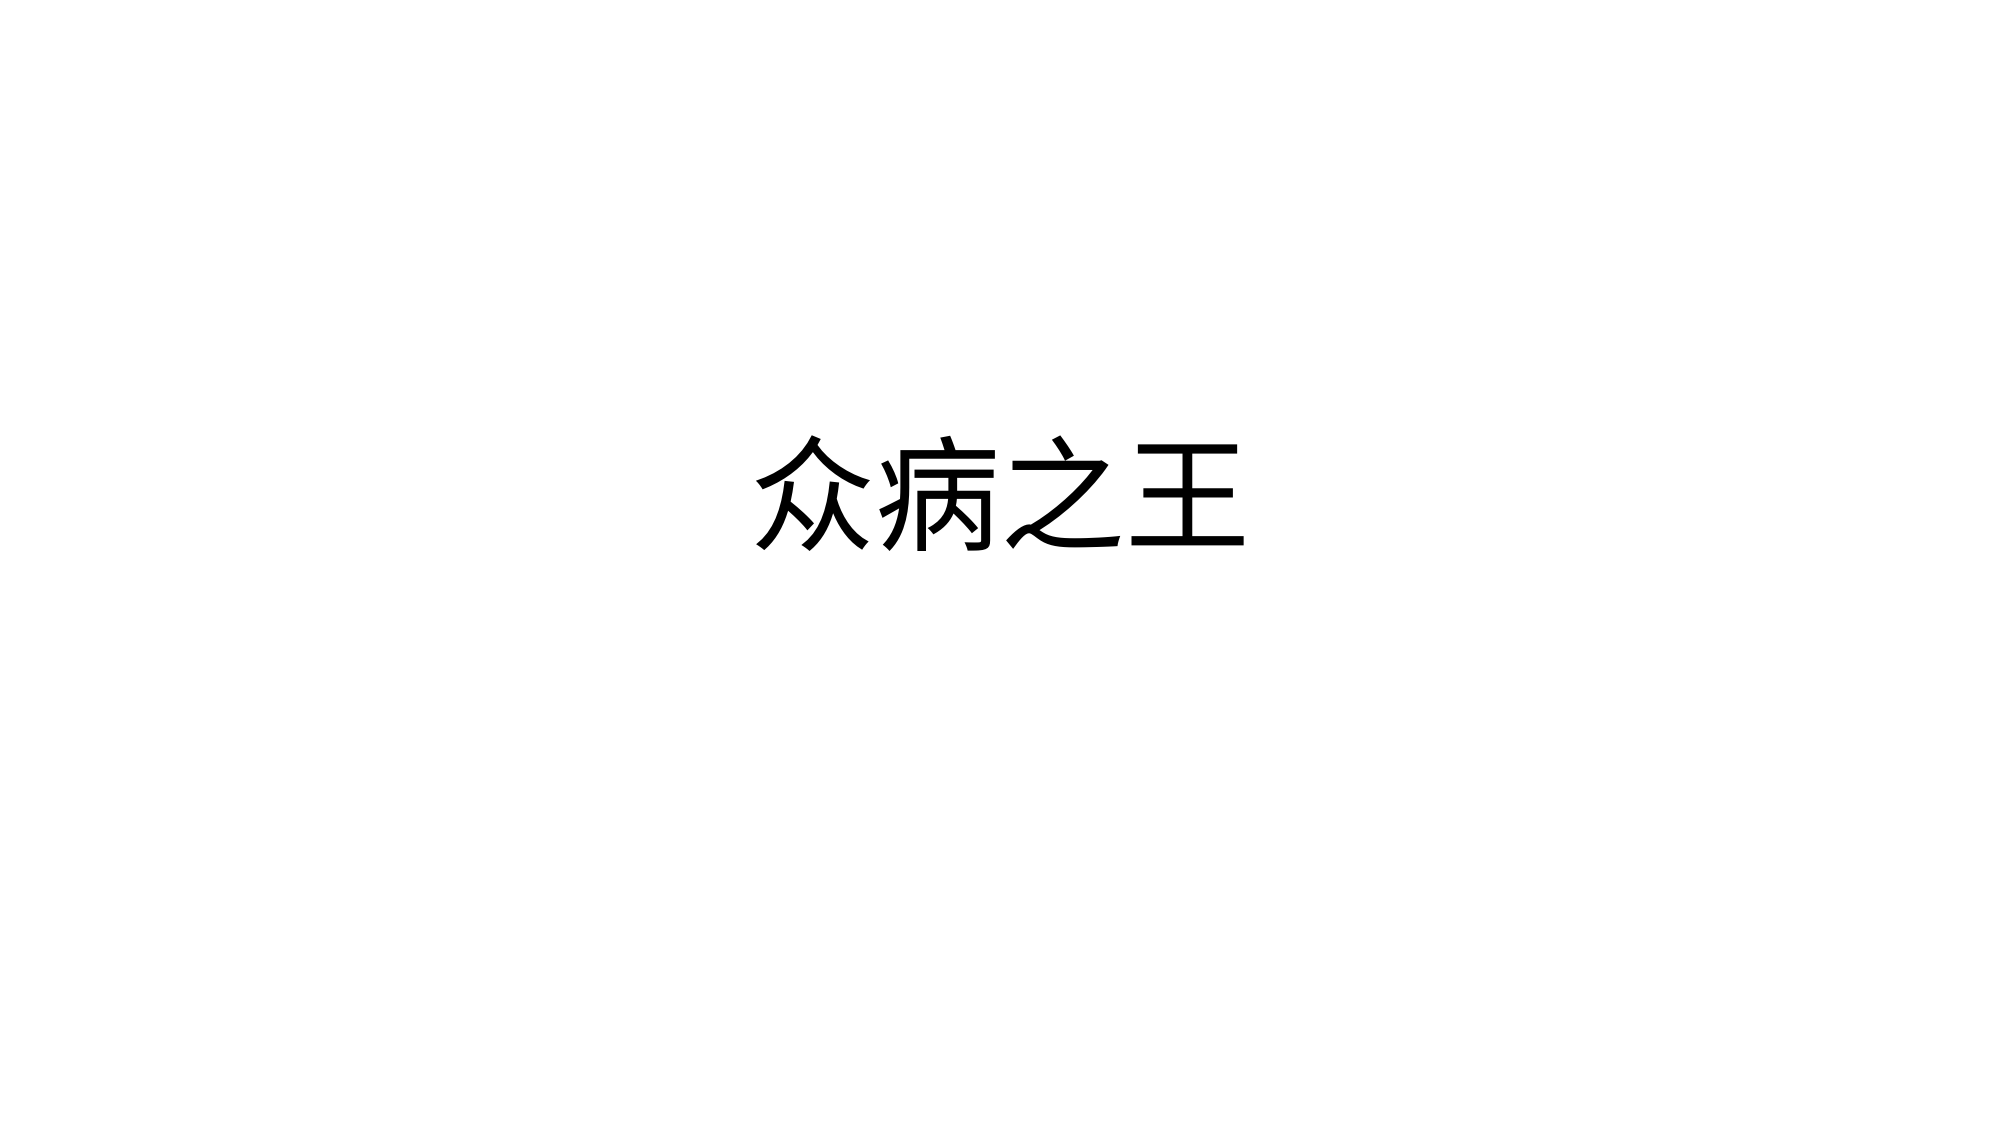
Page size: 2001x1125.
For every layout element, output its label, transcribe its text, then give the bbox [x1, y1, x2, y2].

title 众病之王 [249, 184, 1750, 576]
